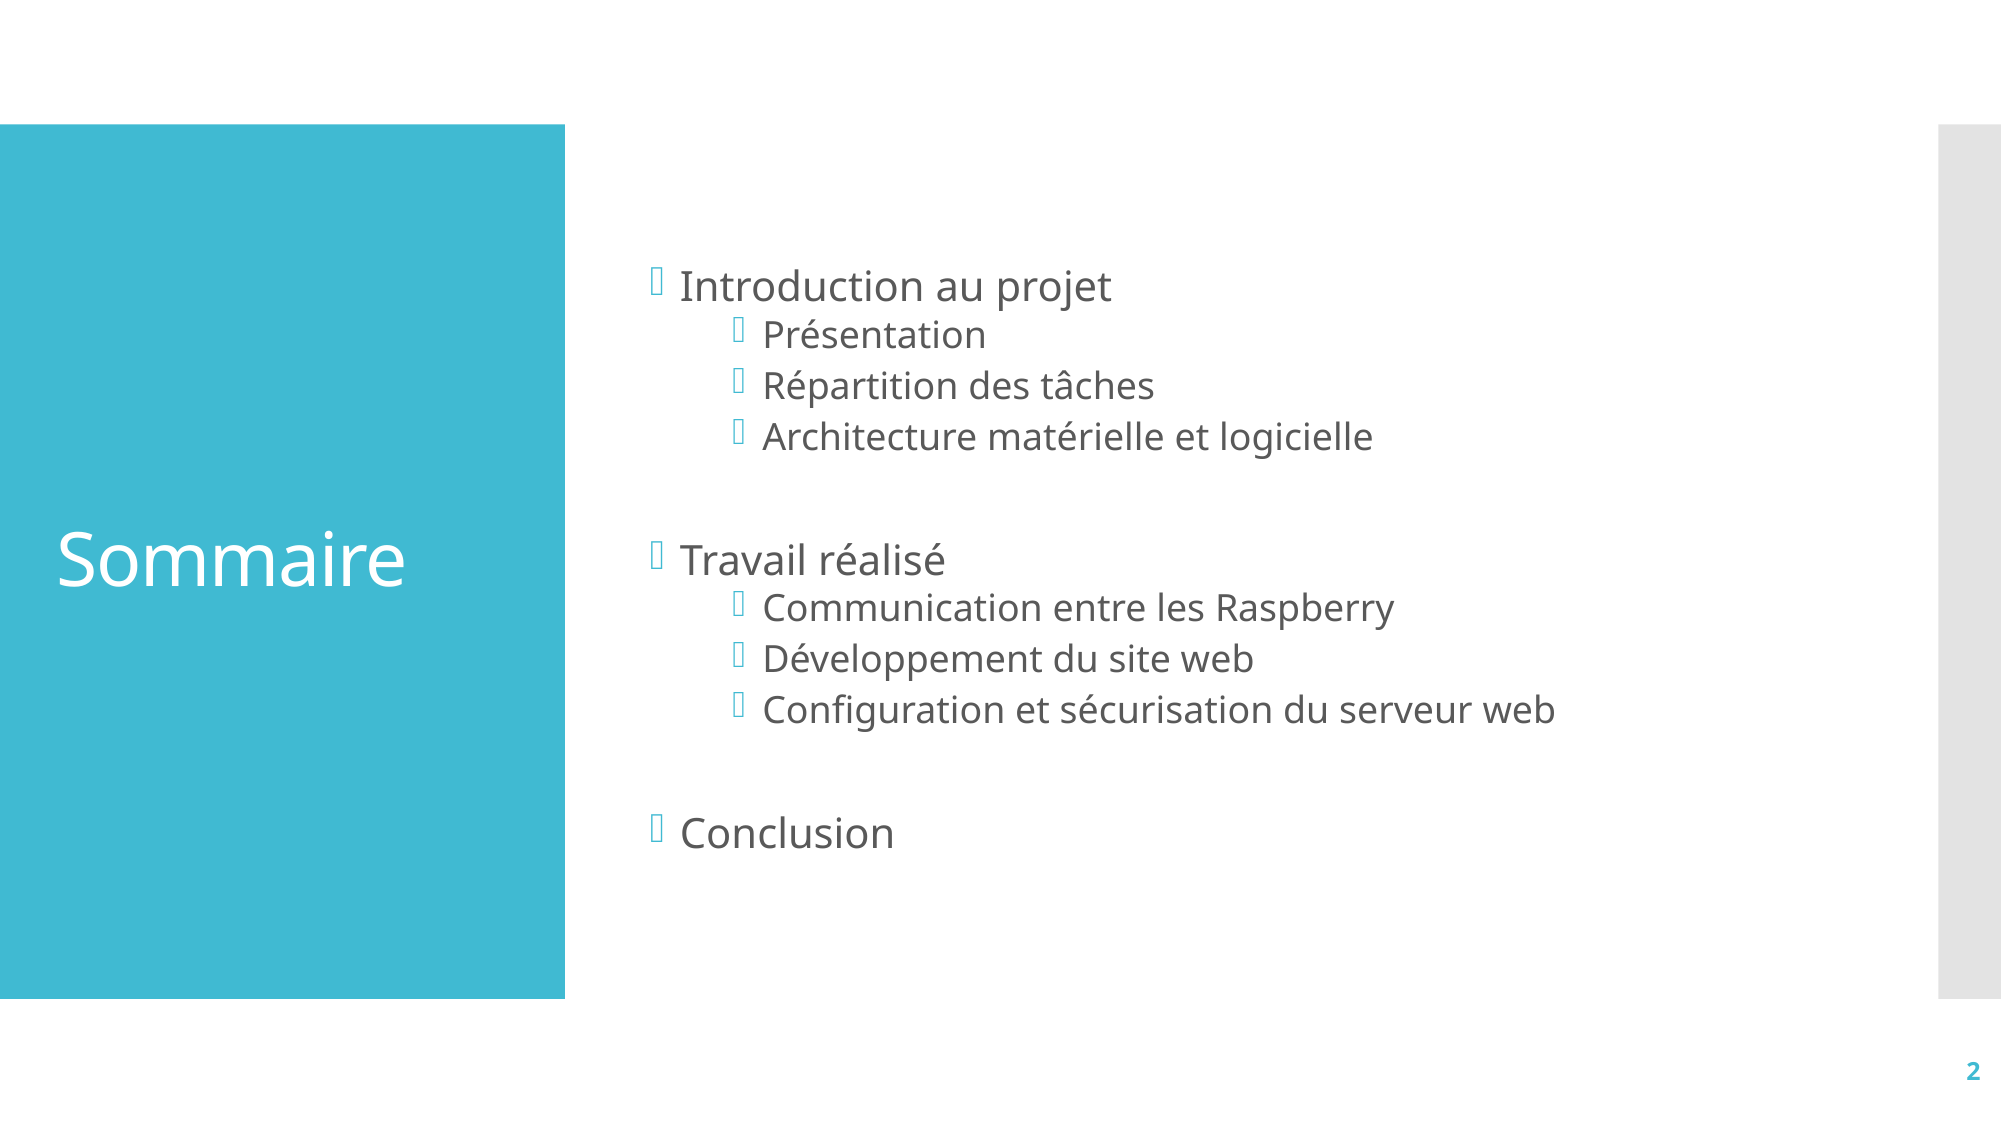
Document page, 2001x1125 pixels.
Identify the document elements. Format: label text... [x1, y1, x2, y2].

title Sommaire [41, 184, 525, 940]
list Introduction au projet Présentation Répartition des tâches Architecture matérielle et logicielle Travail réalisé Communication entre les Raspberry Développement du site web Configuration et sécurisation du serveur web Conclusion [634, 141, 1835, 982]
slide_number 2 [1744, 1042, 1996, 1103]
